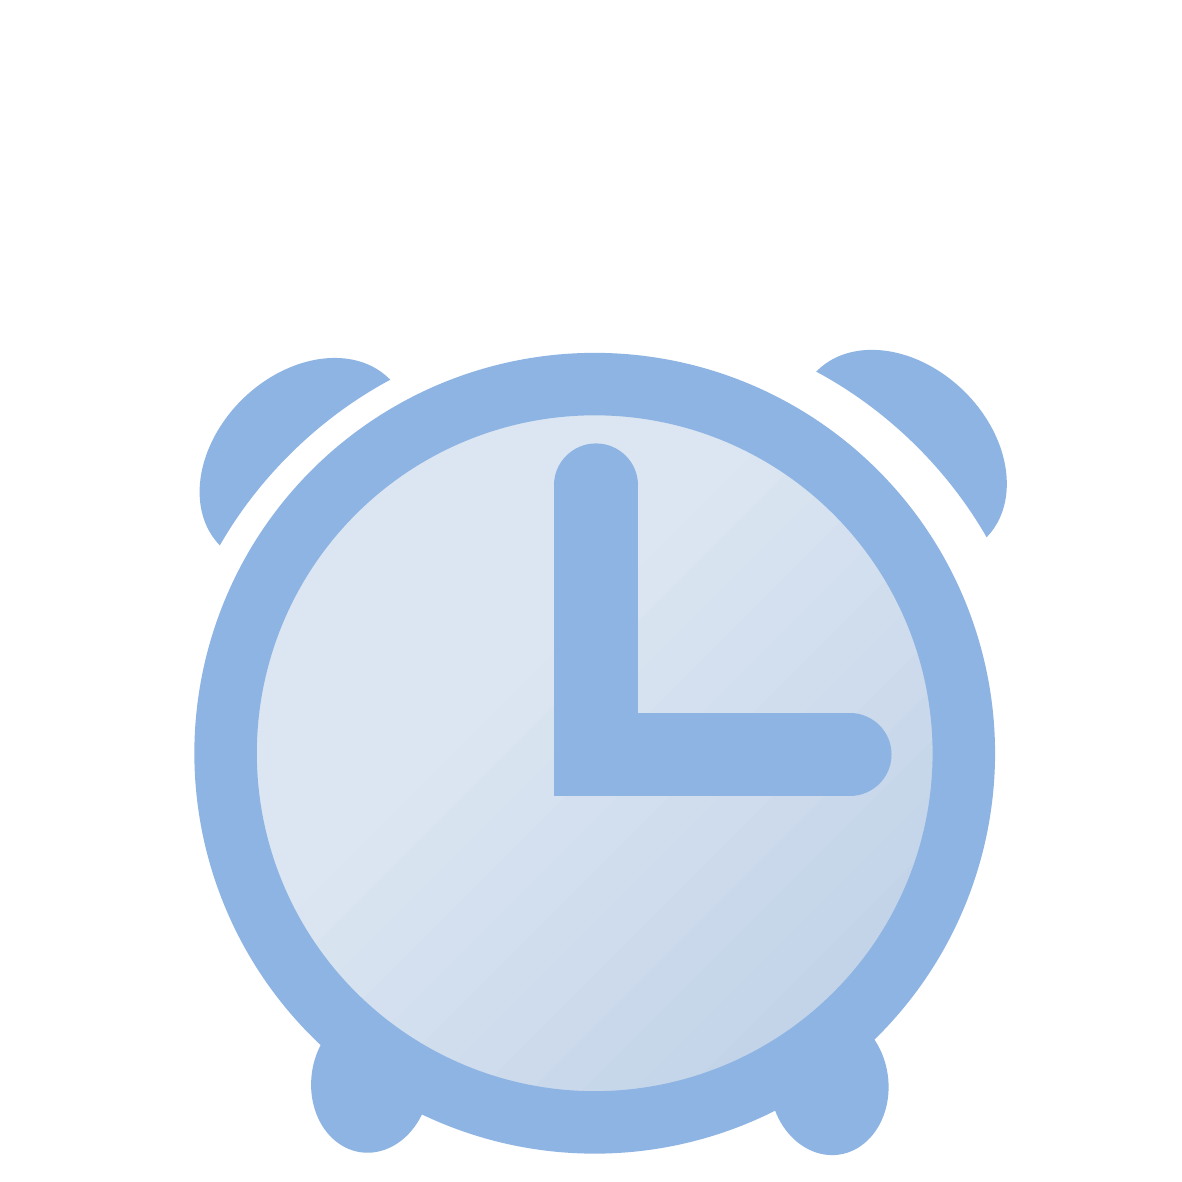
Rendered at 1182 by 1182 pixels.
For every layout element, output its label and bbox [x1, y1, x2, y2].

text_box [0, 0, 1182, 1182]
text_box [154, 377, 1052, 1156]
